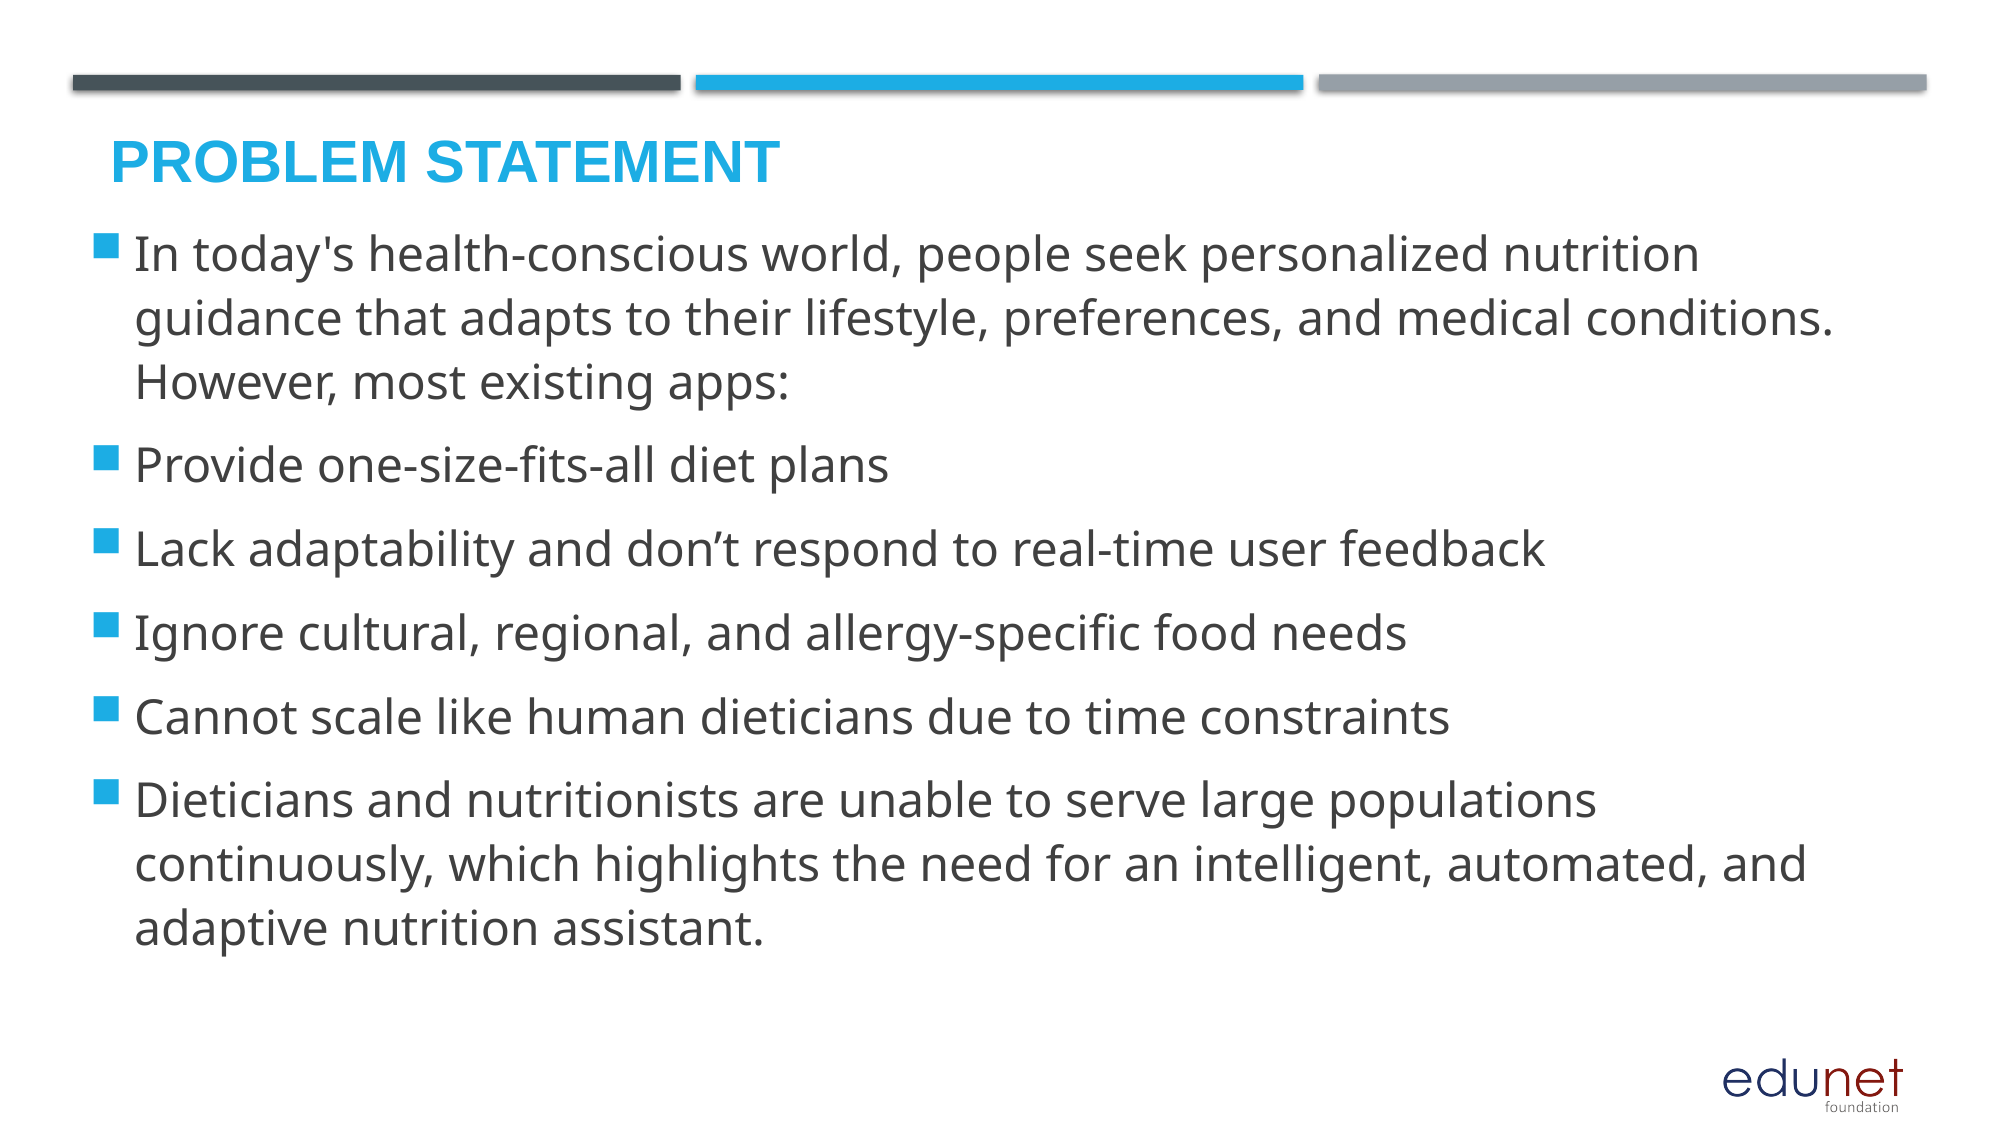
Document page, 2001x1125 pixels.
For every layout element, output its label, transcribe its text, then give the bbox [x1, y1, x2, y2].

picture [1719, 1056, 1905, 1116]
list In today's health-conscious world, people seek personalized nutrition guidance that adapts to their lifestyle, preferences, and medical conditions. However, most existing apps: Provide one-size-fits-all diet plans Lack adaptability and don’t respond to real-time user feedback Ignore cultural, regional, and allergy-specific food needs Cannot scale like human dieticians due to time constraints Dieticians and nutritionists are unable to serve large populations continuously, which highlights the need for an intelligent, automated, and adaptive nutrition assistant. [74, 203, 1884, 970]
title Problem Statement [95, 115, 1905, 203]
